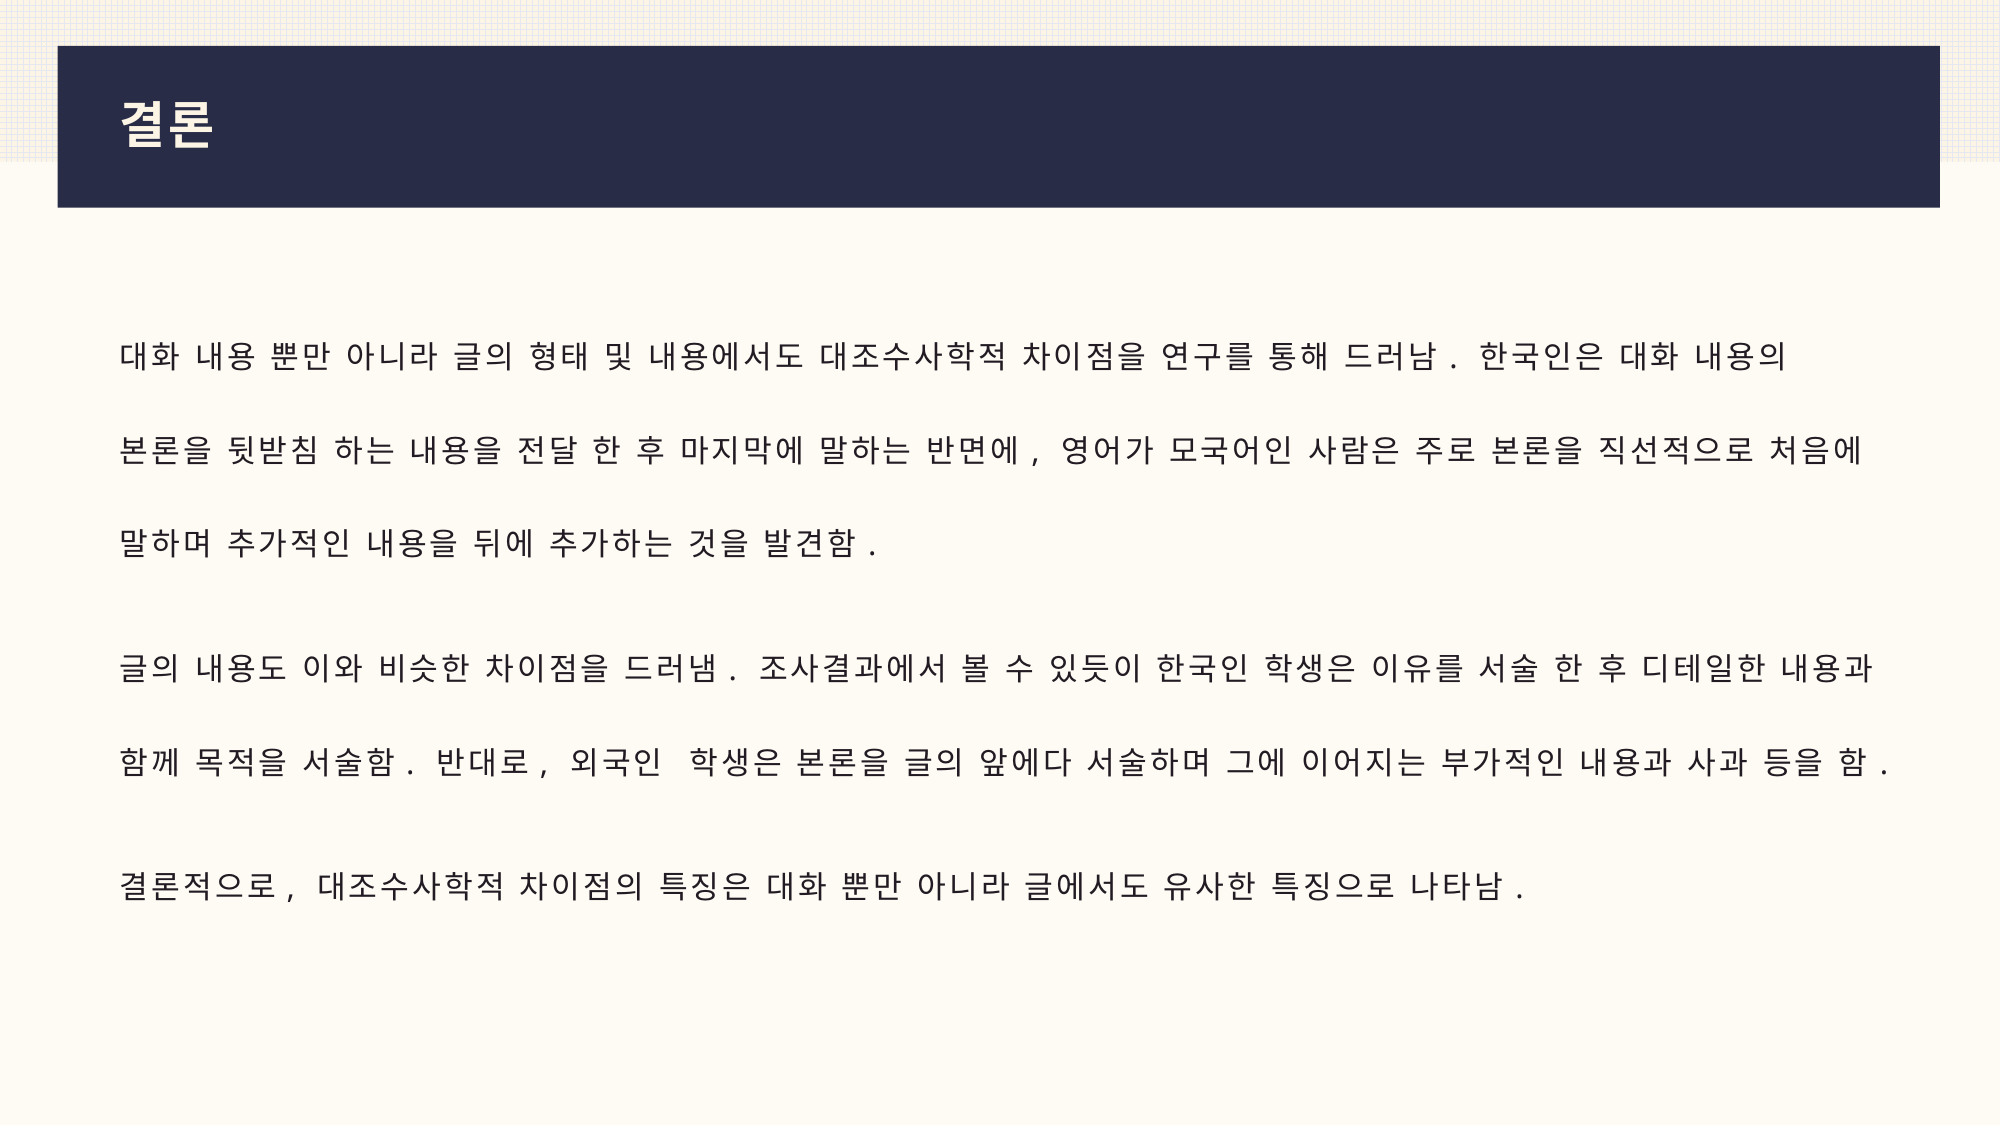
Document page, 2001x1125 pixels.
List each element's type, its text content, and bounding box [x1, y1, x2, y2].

list 대화 내용 뿐만 아니라 글의 형태 및 내용에서도 대조수사학적 차이점을 연구를 통해 드러남. 한국인은 대화 내용의 본론을 뒷받침 하는 내용을 전달 한 후 마지막에 말하는 반면에, 영어가 모국어인 사람은 주로 본론을 직선적으로 처음에 말하며 추가적인 내용을 뒤에 추가하는 것을 발견함. 글의 내용도 이와 비슷한 차이점을 드러냄. 조사결과에서 볼 수 있듯이 한국인 학생은 이유를 서술 한 후 디테일한 내용과 함께 목적을 서술함. 반대로, 외국인 학생은 본론을 글의 앞에다 서술하며 그에 이어지는 부가적인 내용과 사과 등을 함. 결론적으로, 대조수사학적 차이점의 특징은 대화 뿐만 아니라 글에서도 유사한 특징으로 나타남. [104, 273, 1894, 1046]
title 결론 [104, 79, 1894, 176]
